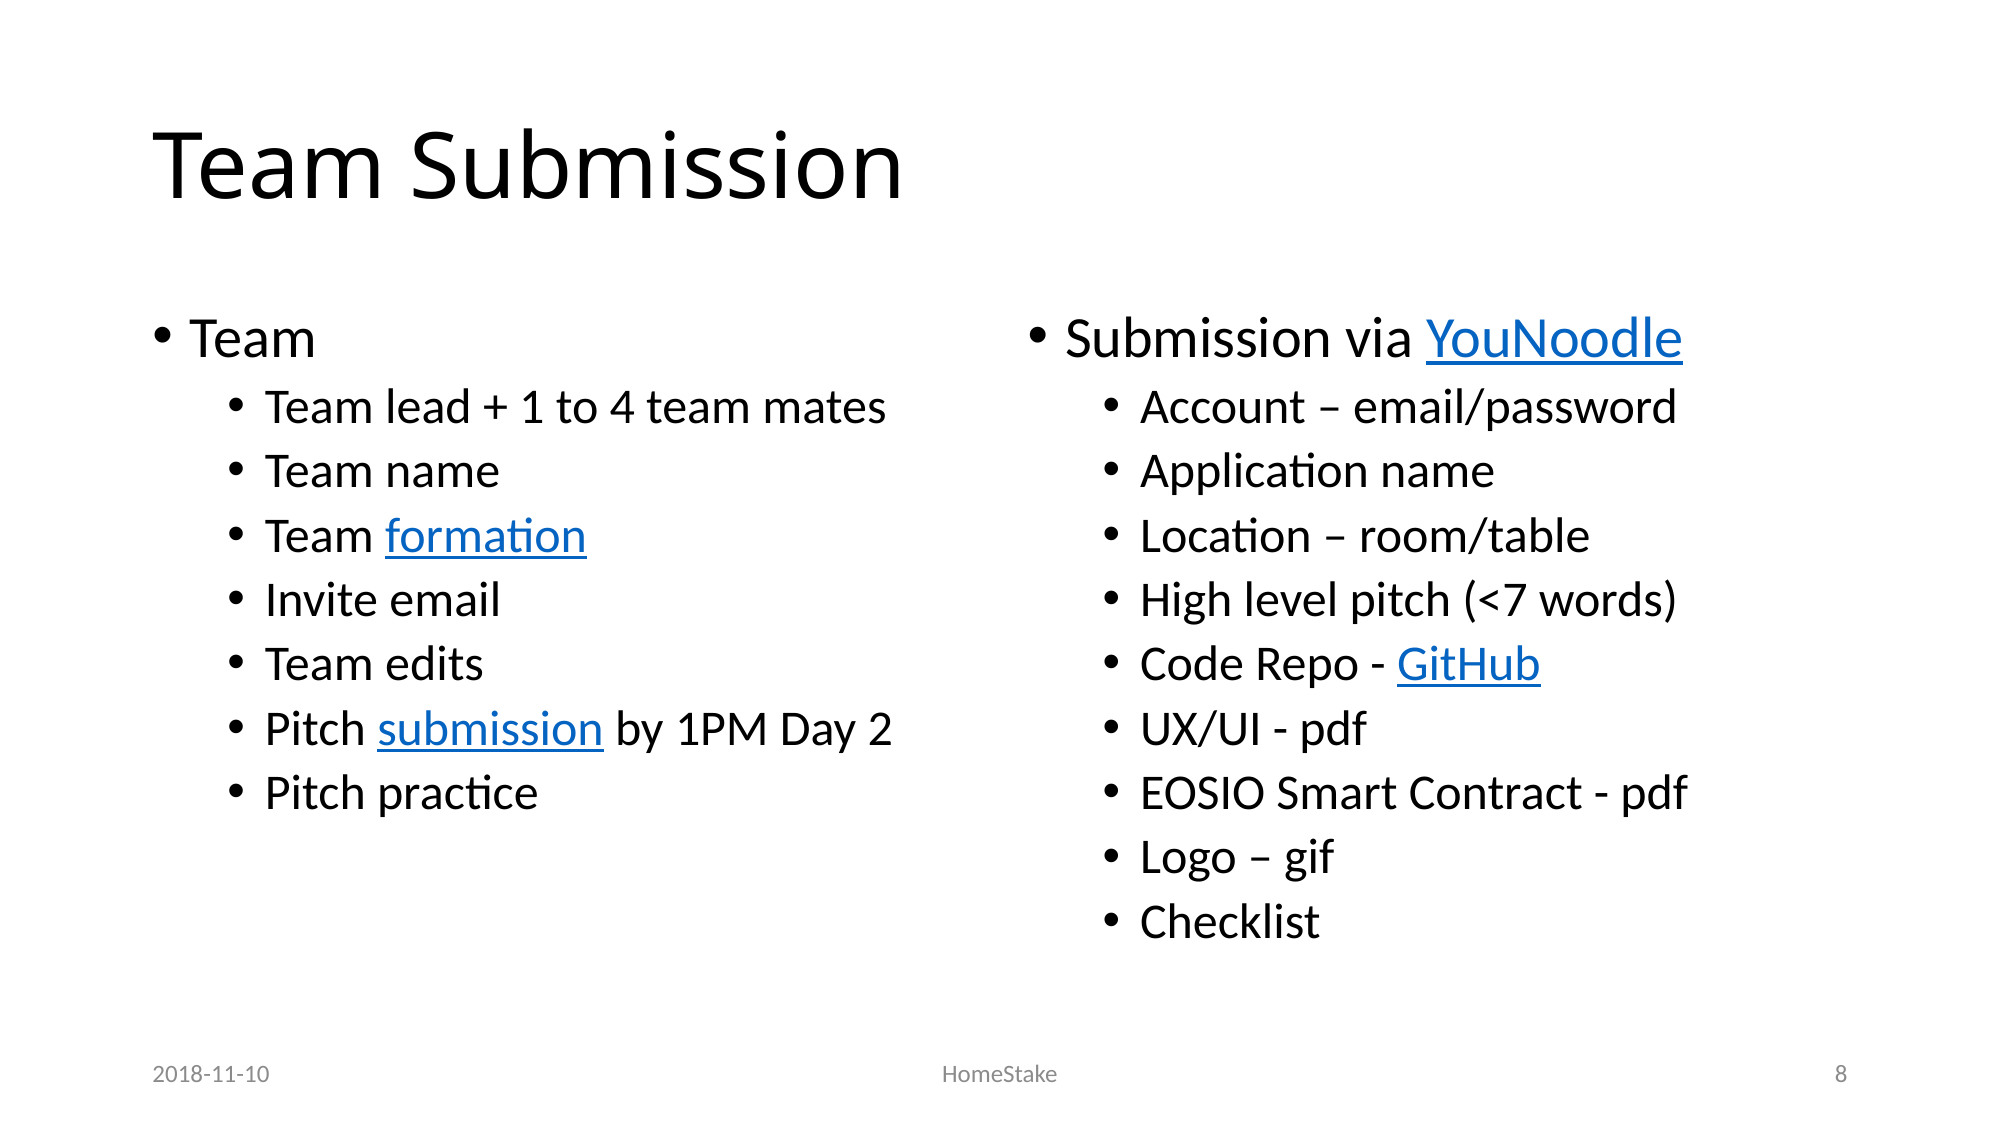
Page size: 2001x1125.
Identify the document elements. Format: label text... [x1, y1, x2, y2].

title Team Submission [137, 59, 1863, 278]
footer HomeStake [662, 1042, 1338, 1103]
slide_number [137, 1042, 588, 1103]
slide_number 8 [1412, 1042, 1863, 1103]
list Team Team lead + 1 to 4 team mates Team name Team formation Invite email Team edits Pitch submission by 1PM Day 2 Pitch practice [137, 299, 988, 1014]
list Submission via YouNoodle Account – email/password Application name Location – room/table High level pitch (<7 words) Code Repo - GitHub UX/UI - pdf EOSIO Smart Contract - pdf Logo – gif Checklist [1012, 299, 1863, 1014]
